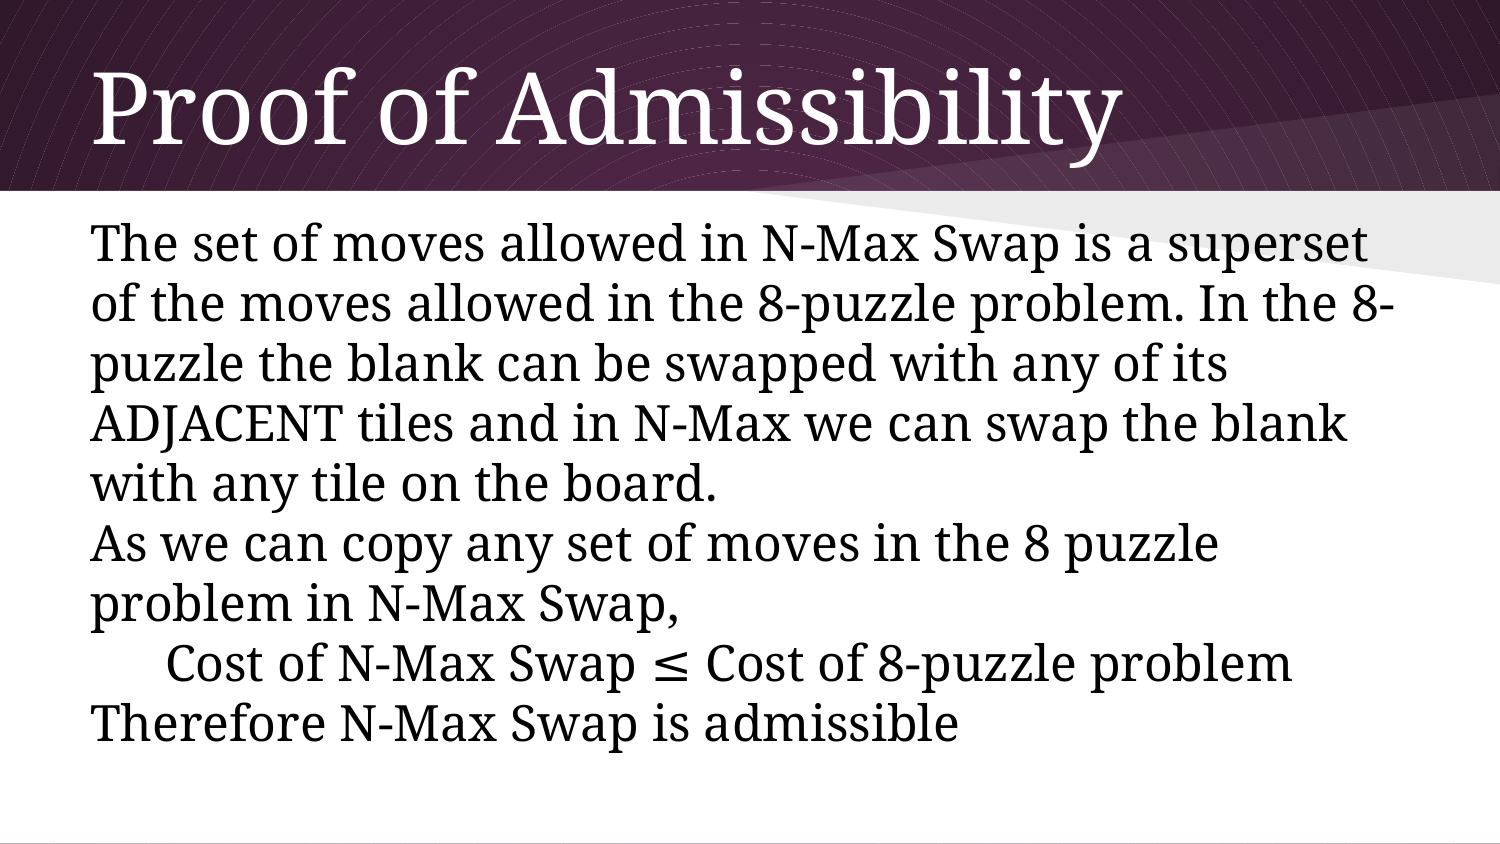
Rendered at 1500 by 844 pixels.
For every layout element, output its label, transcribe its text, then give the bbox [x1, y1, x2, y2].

title Proof of Admissibility [75, 33, 1425, 175]
list The set of moves allowed in N-Max Swap is a superset of the moves allowed in the 8-puzzle problem. In the 8-puzzle the blank can be swapped with any of its ADJACENT tiles and in N-Max we can swap the blank with any tile on the board. As we can copy any set of moves in the 8 puzzle problem in N-Max Swap, Cost of N-Max Swap ≤ Cost of 8-puzzle problem Therefore N-Max Swap is admissible [75, 196, 1425, 808]
